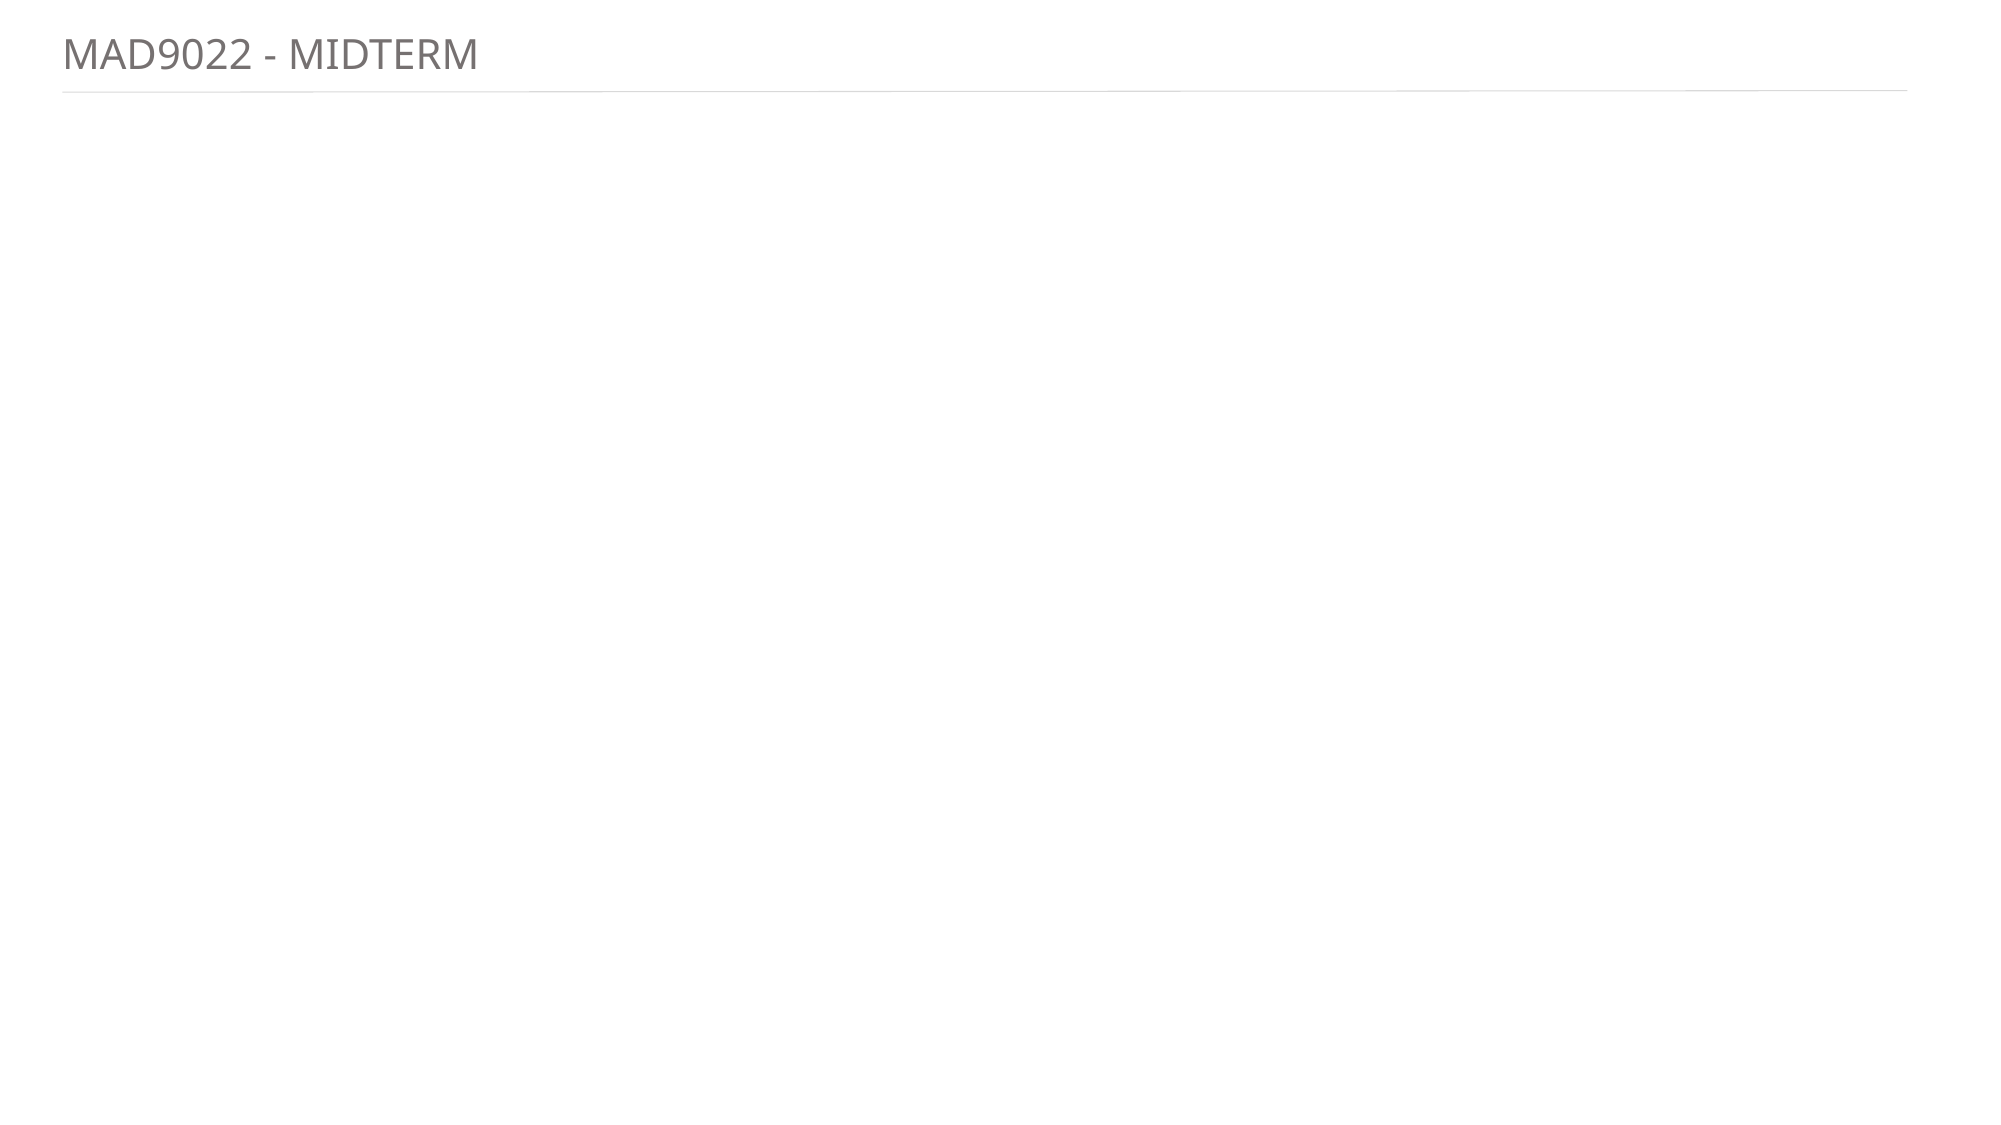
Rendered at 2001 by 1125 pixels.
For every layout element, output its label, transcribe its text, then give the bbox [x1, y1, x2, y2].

text_box MAD9022 - MIDTERM [62, 20, 974, 86]
